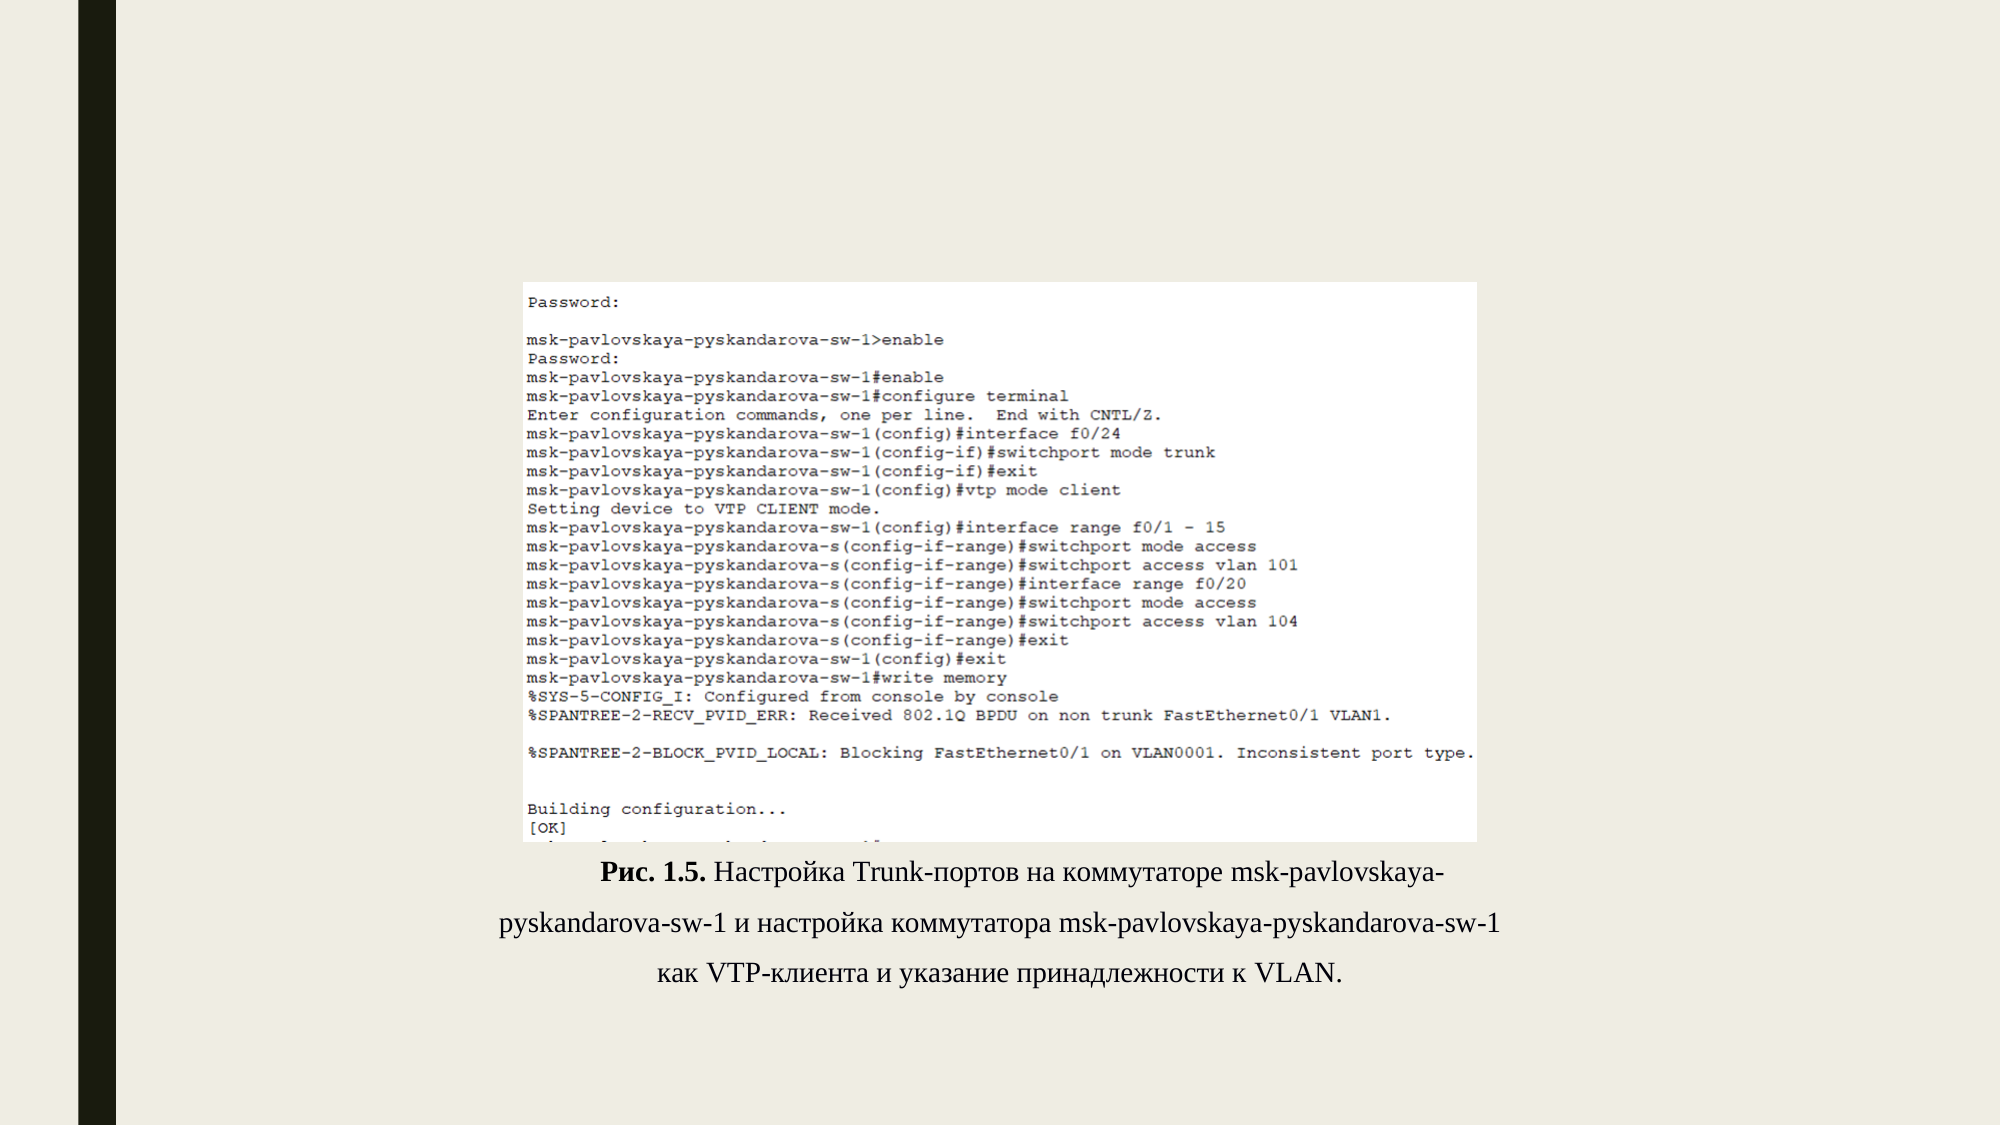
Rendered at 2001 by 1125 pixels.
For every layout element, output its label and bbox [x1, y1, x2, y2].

picture [497, 282, 1503, 1019]
